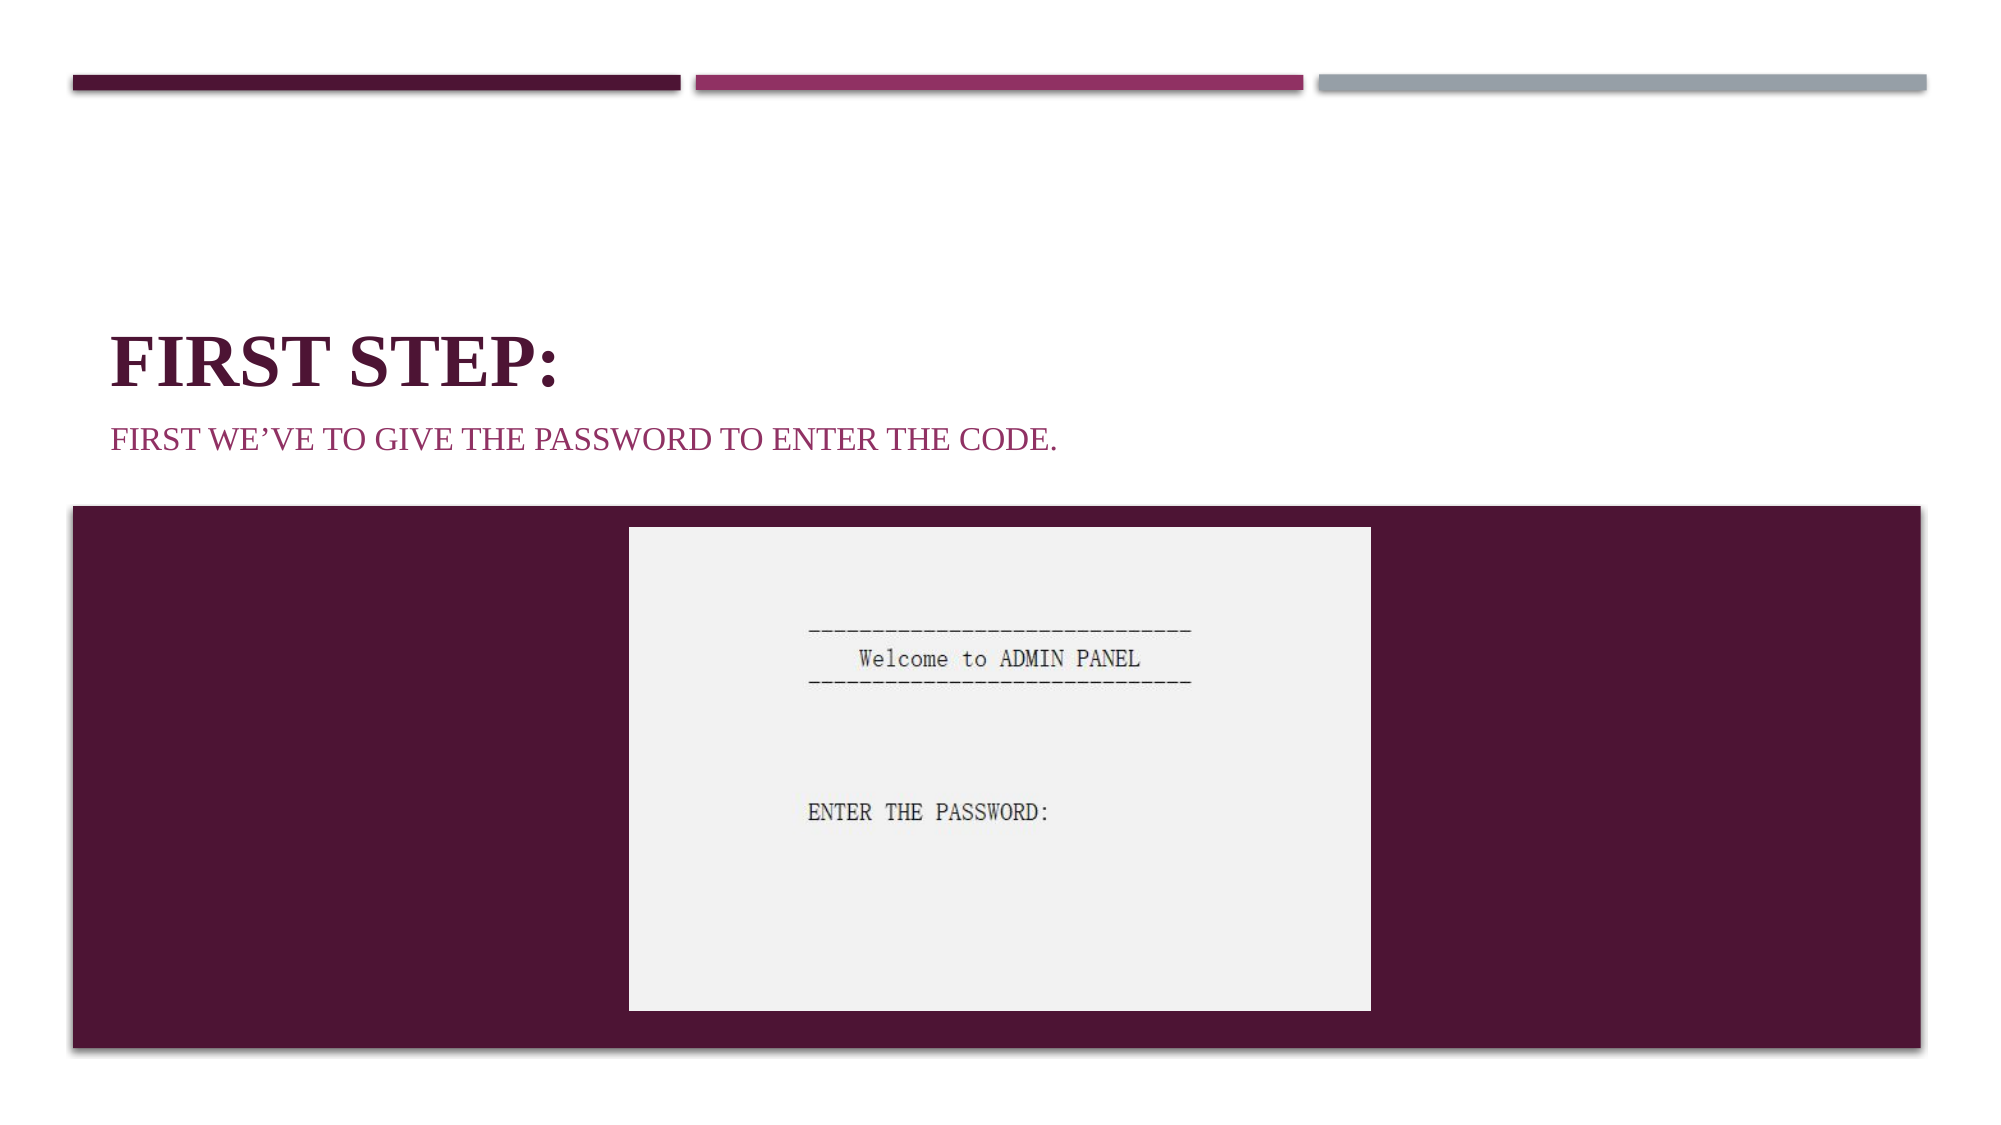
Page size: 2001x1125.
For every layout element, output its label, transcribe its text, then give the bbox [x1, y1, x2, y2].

subtitle First we’ve to give the password to enter the code. [95, 409, 1899, 471]
title First Step: [95, 167, 1899, 409]
picture [629, 527, 1371, 1012]
